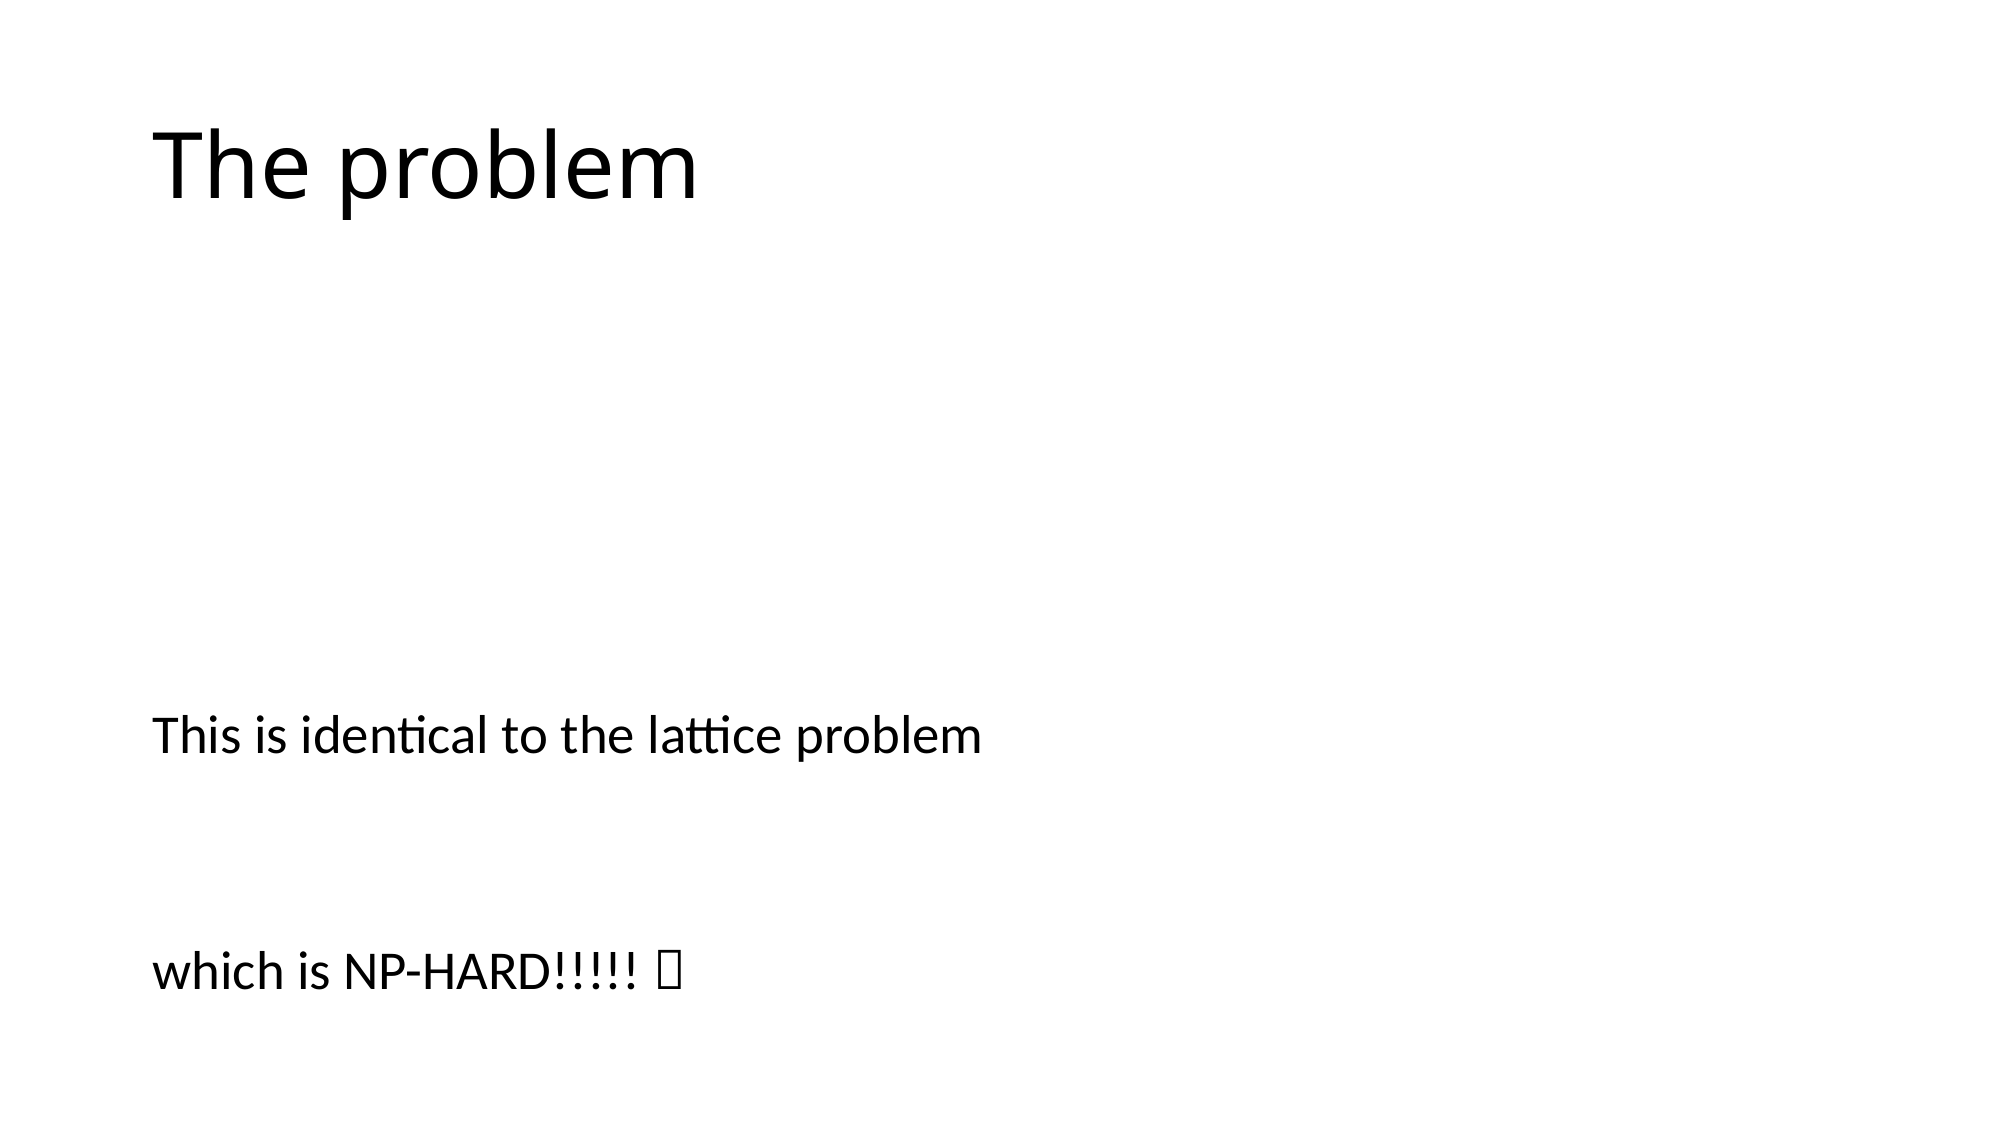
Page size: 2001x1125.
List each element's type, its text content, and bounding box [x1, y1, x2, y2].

title The problem [137, 59, 1863, 278]
